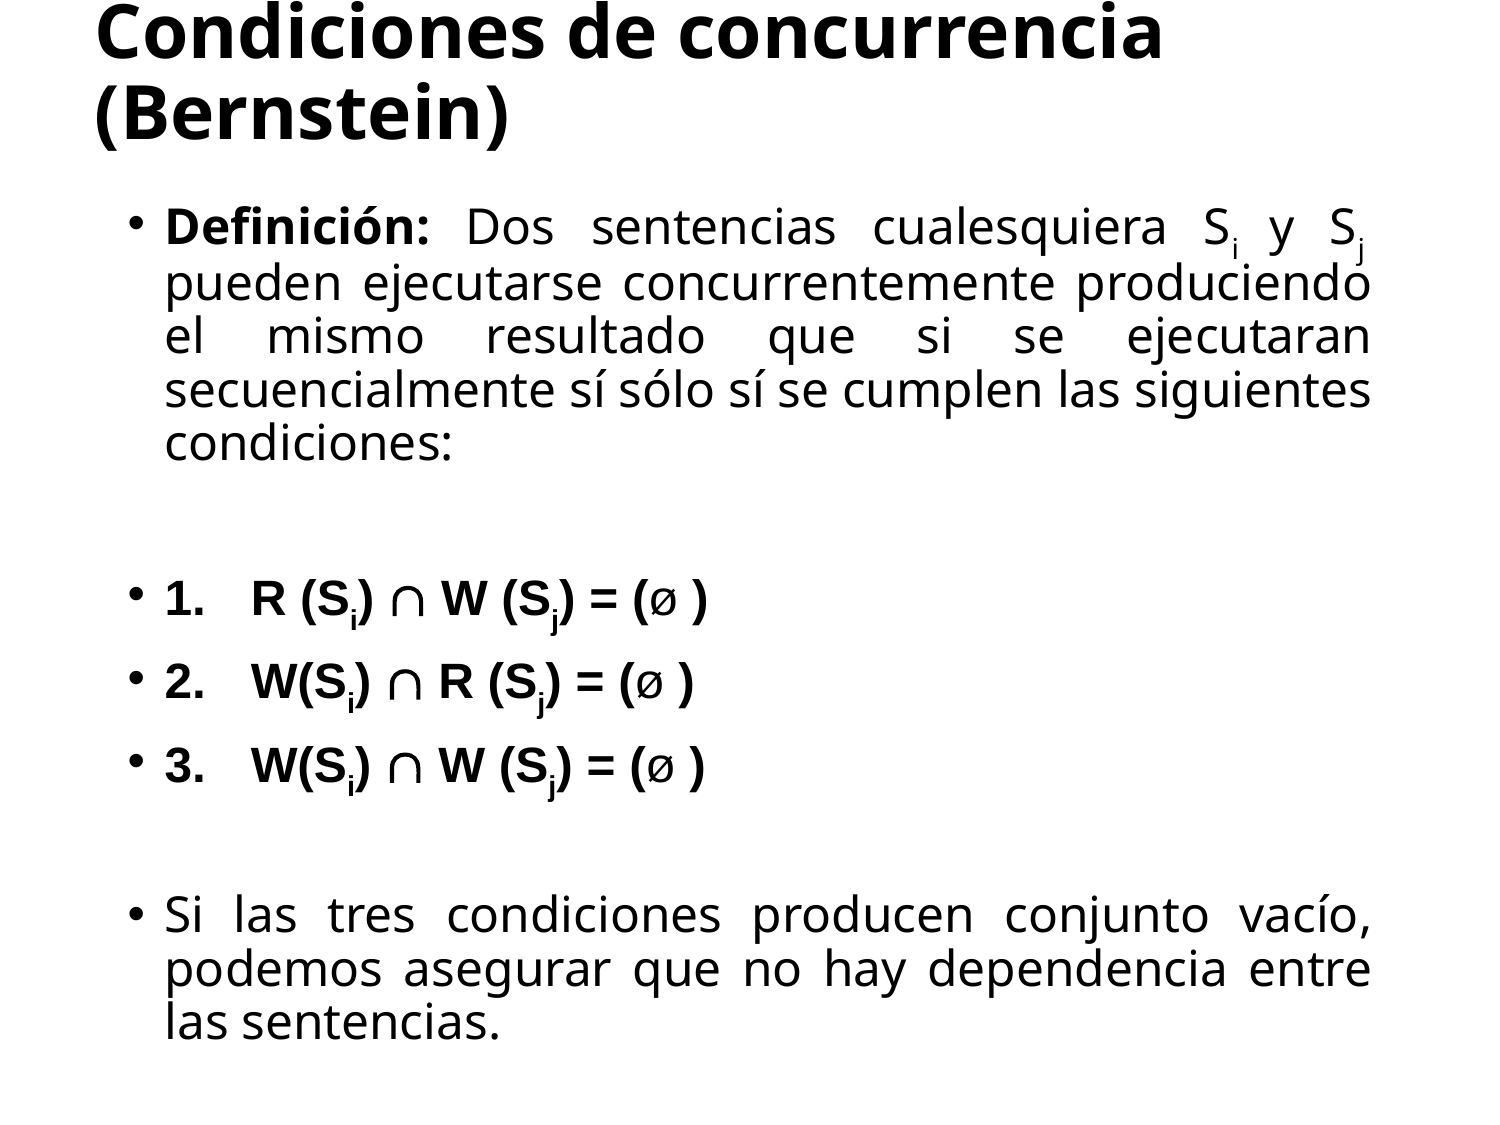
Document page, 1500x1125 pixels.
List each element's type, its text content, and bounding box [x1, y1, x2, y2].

title Condiciones de concurrencia (Bernstein) [79, 24, 1447, 125]
list Definición: Dos sentencias cualesquiera Si y Sj pueden ejecutarse concurrentemente produciendo el mismo resultado que si se ejecutaran secuencialmente sí sólo sí se cumplen las siguientes condiciones: 1. R (Si)  W (Sj) = (ø ) 2. W(Si)  R (Sj) = (ø ) 3. W(Si)  W (Sj) = (ø ) Si las tres condiciones producen conjunto vacío, podemos asegurar que no hay dependencia entre las sentencias. [112, 187, 1388, 1063]
